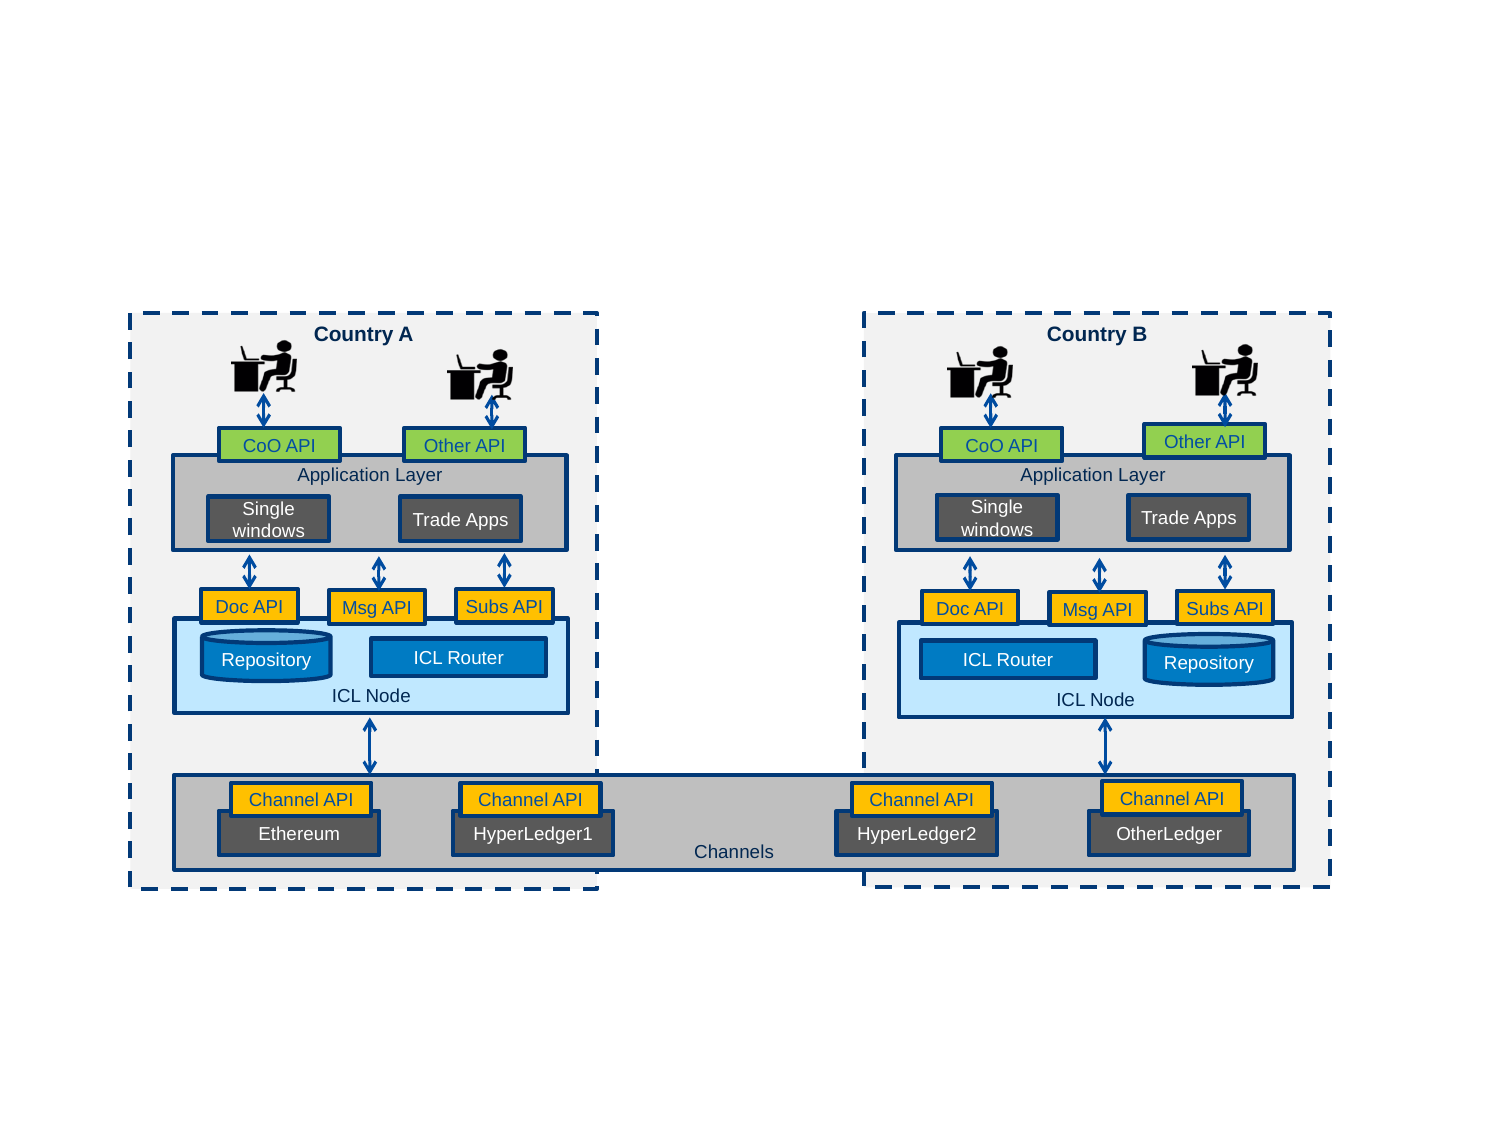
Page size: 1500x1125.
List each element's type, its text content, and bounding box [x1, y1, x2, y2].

text_box ICL Router [369, 636, 548, 678]
text_box Other API [402, 426, 527, 463]
text_box Channels [172, 773, 1296, 872]
text_box Country A [128, 311, 599, 891]
text_box ICL Node [172, 616, 570, 715]
text_box ICL Node [897, 620, 1294, 719]
picture [447, 346, 513, 402]
text_box Application Layer [894, 453, 1292, 552]
text_box Channel API [458, 781, 603, 818]
text_box Doc API [199, 587, 300, 625]
text_box Channel API [229, 781, 373, 818]
picture [947, 344, 1013, 399]
text_box OtherLedger [1087, 809, 1251, 857]
text_box Msg API [327, 588, 427, 626]
text_box ICL Router [919, 638, 1098, 680]
picture [1192, 342, 1258, 397]
text_box Application Layer [171, 453, 569, 552]
text_box Repository [199, 628, 333, 684]
text_box CoO API [217, 426, 342, 463]
text_box Channel API [1100, 779, 1244, 817]
text_box Ethereum [217, 809, 381, 857]
text_box Msg API [1047, 590, 1148, 627]
text_box Single windows [206, 494, 331, 543]
text_box Subs API [1175, 589, 1275, 626]
picture [230, 338, 297, 393]
text_box Doc API [920, 589, 1020, 626]
text_box Single windows [935, 493, 1060, 542]
text_box CoO API [939, 426, 1064, 463]
text_box HyperLedger2 [834, 809, 999, 857]
text_box Subs API [454, 587, 555, 625]
text_box HyperLedger1 [451, 809, 615, 857]
text_box Repository [1142, 631, 1276, 687]
text_box Other API [1142, 422, 1267, 460]
text_box Trade Apps [398, 494, 523, 543]
text_box Trade Apps [1126, 493, 1251, 542]
text_box Country B [862, 311, 1332, 889]
text_box Channel API [850, 781, 994, 818]
